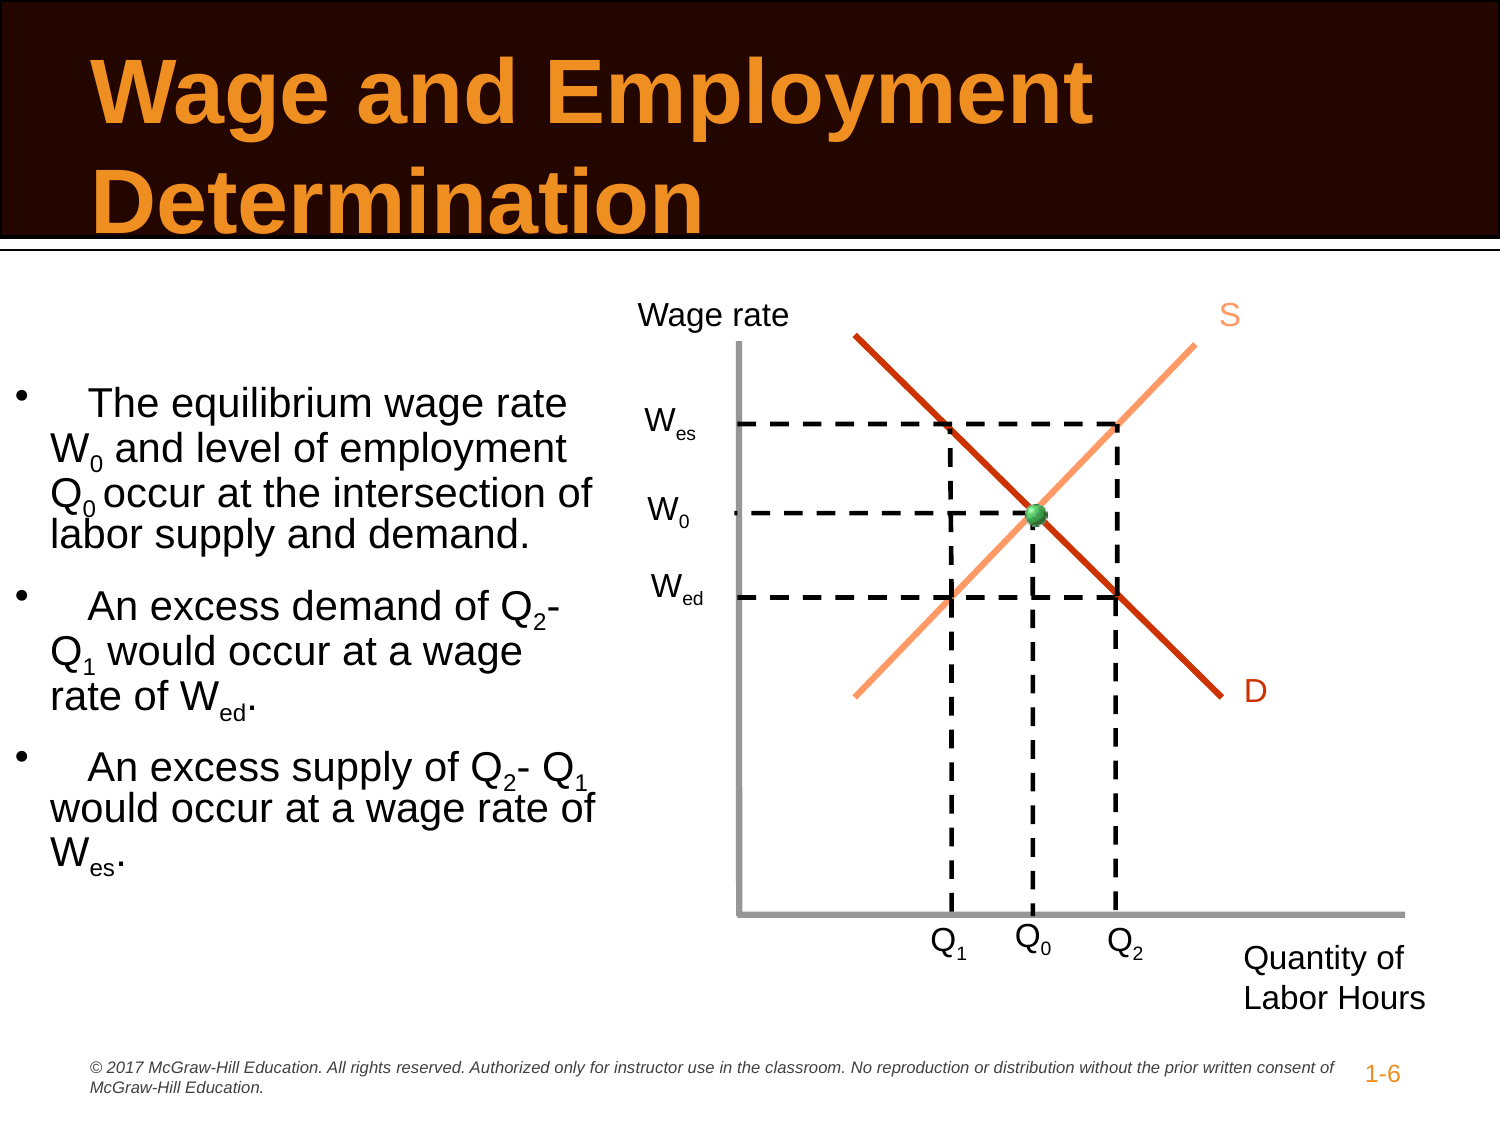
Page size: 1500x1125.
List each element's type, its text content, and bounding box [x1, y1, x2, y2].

picture [1025, 504, 1049, 527]
text_box Q0 [999, 906, 1087, 967]
text_box Q1 [915, 911, 1003, 972]
text_box Wes [629, 390, 750, 452]
text_box An excess demand of Q2- Q1 would occur at a wage rate of Wed. [0, 576, 600, 728]
text_box Wed [635, 556, 743, 617]
list [75, 275, 1425, 1018]
title Wage and Employment Determination [75, 48, 1425, 236]
text_box W0 [632, 479, 731, 541]
text_box The equilibrium wage rate W0 and level of employment Q0 occur at the intersection of labor supply and demand. [0, 378, 625, 564]
text_box S [1203, 285, 1285, 341]
text_box An excess supply of Q2- Q1 would occur at a wage rate of Wes. [0, 737, 613, 883]
text_box D [1228, 662, 1310, 717]
text_box Quantity of Labor Hours [1228, 928, 1456, 1024]
text_box Wage rate [622, 285, 836, 340]
text_box Q2 [1091, 911, 1179, 972]
